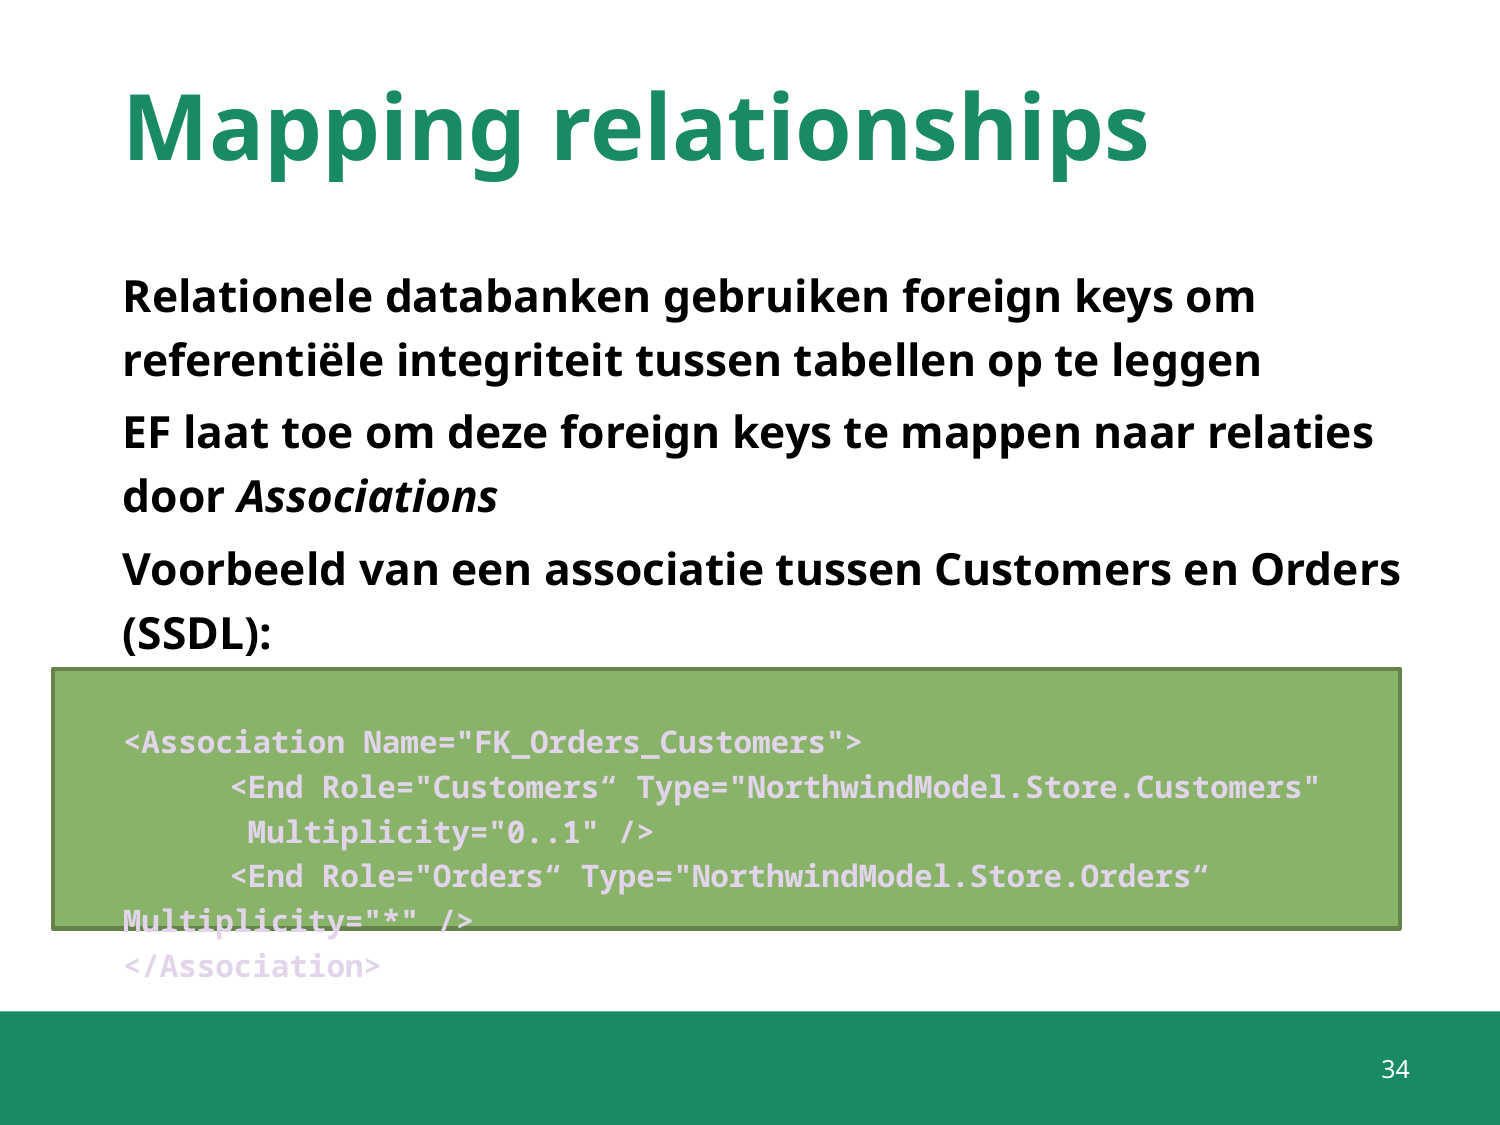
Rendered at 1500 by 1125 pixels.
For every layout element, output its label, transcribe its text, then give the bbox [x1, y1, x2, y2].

slide_number 34 [1338, 1040, 1425, 1101]
list Relationele databanken gebruiken foreign keys om referentiële integriteit tussen tabellen op te leggen EF laat toe om deze foreign keys te mappen naar relaties door Associations Voorbeeld van een associatie tussen Customers en Orders (SSDL): <Association Name="FK_Orders_Customers"> <End Role="Customers“ Type="NorthwindModel.Store.Customers" Multiplicity="0..1" /> <End Role="Orders“ Type="NorthwindModel.Store.Orders“ Multiplicity="*" /> </Association> [107, 249, 1425, 993]
text_box [51, 667, 107, 931]
title Mapping relationships [107, 30, 1425, 218]
